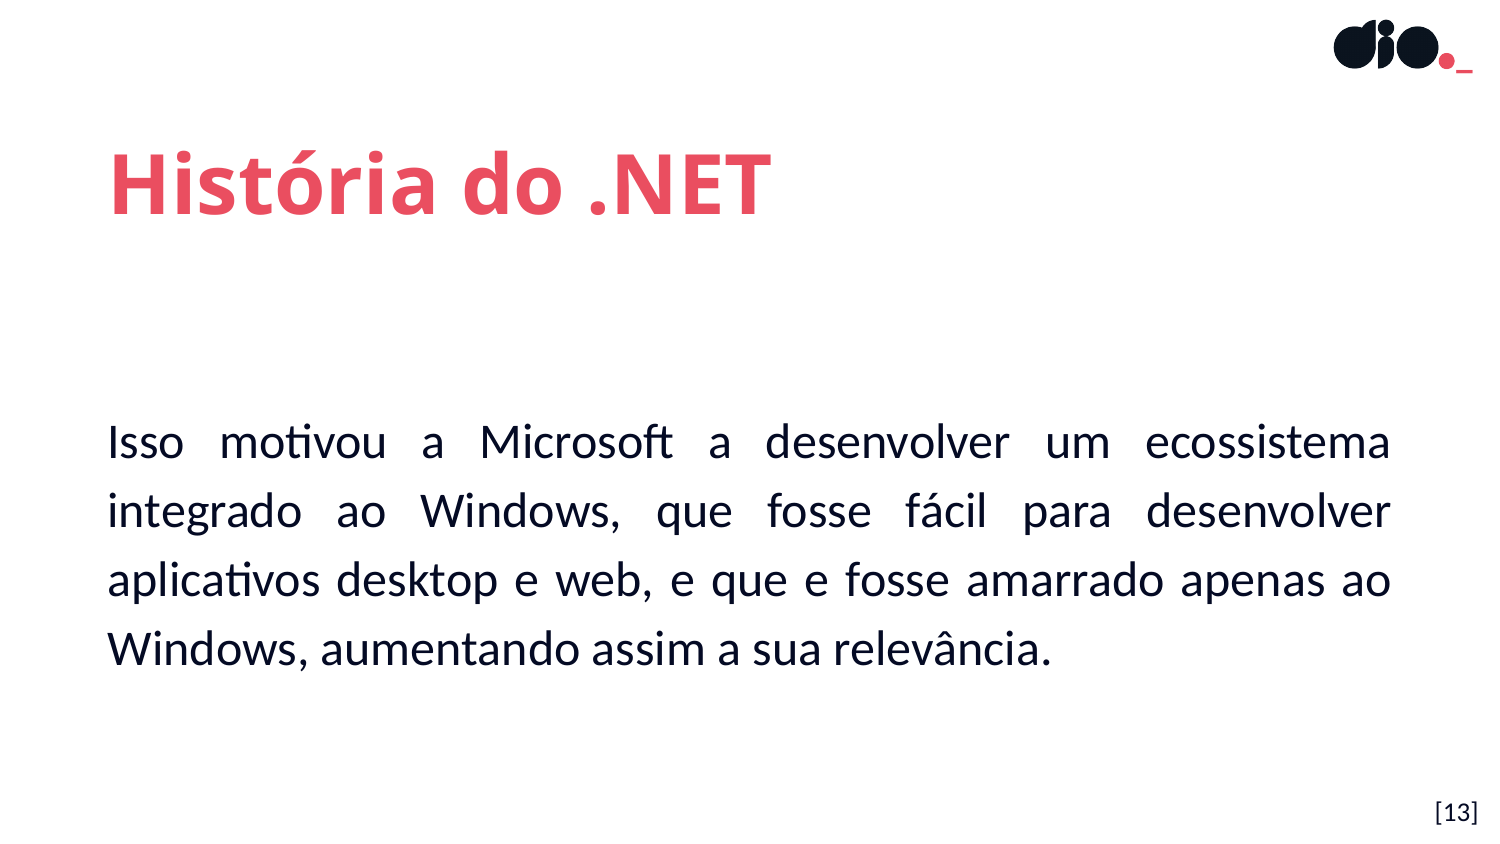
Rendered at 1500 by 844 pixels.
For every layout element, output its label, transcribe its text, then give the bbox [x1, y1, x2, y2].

slide_number [‹#›] [1403, 779, 1494, 844]
picture [1333, 19, 1473, 74]
text_box Isso motivou a Microsoft a desenvolver um ecossistema integrado ao Windows, que fosse fácil para desenvolver aplicativos desktop e web, e que e fosse amarrado apenas ao Windows, aumentando assim a sua relevância. [92, 295, 1408, 780]
text_box História do .NET [92, 104, 1408, 243]
